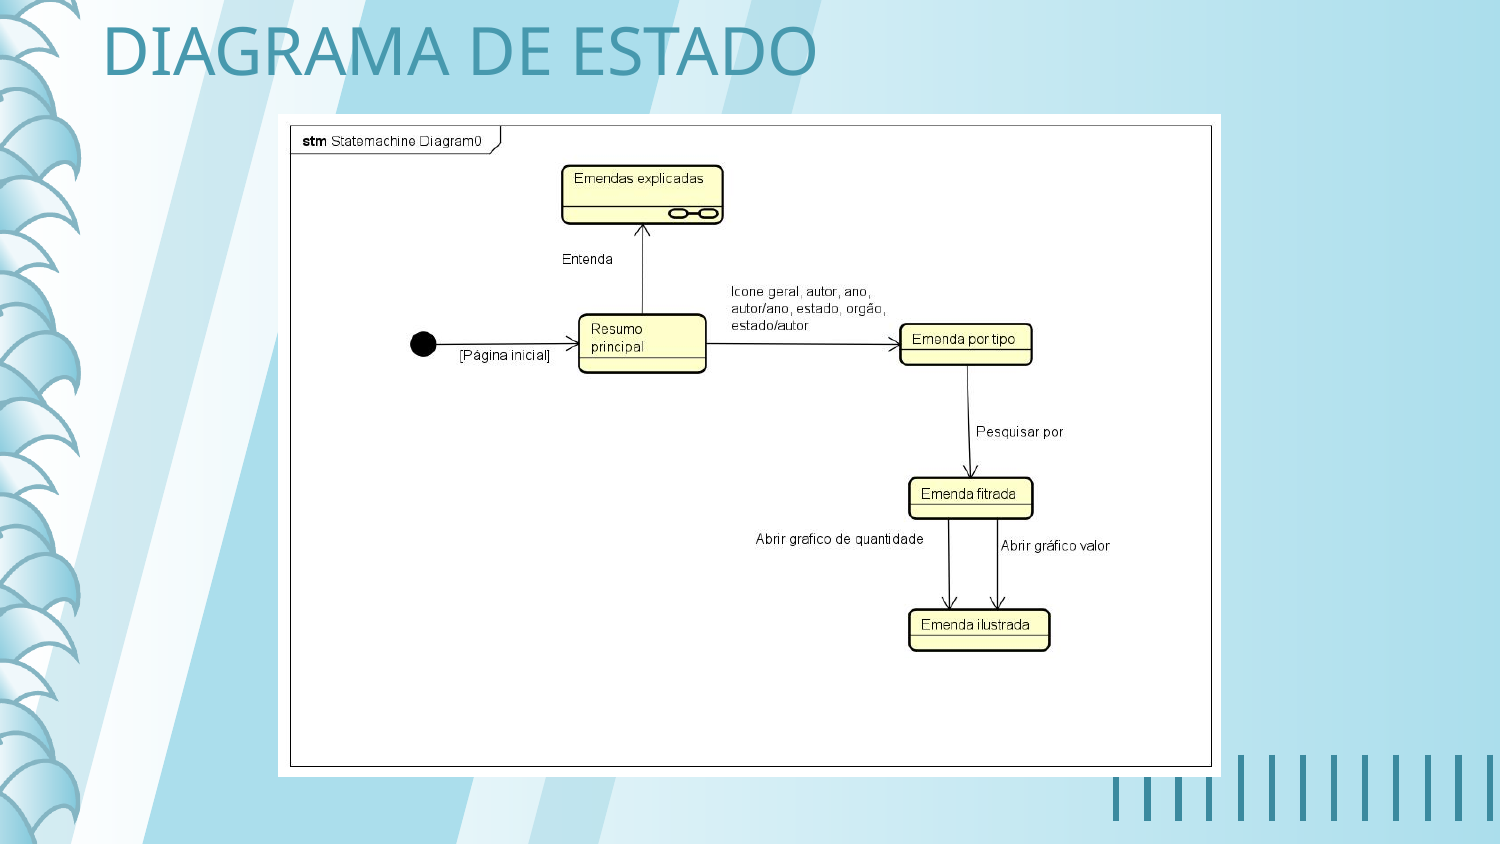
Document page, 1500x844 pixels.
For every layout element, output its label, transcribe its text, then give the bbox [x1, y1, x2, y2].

picture [278, 114, 1222, 778]
picture [0, 0, 87, 844]
title DIAGRAMA DE ESTADO [86, 8, 1339, 102]
